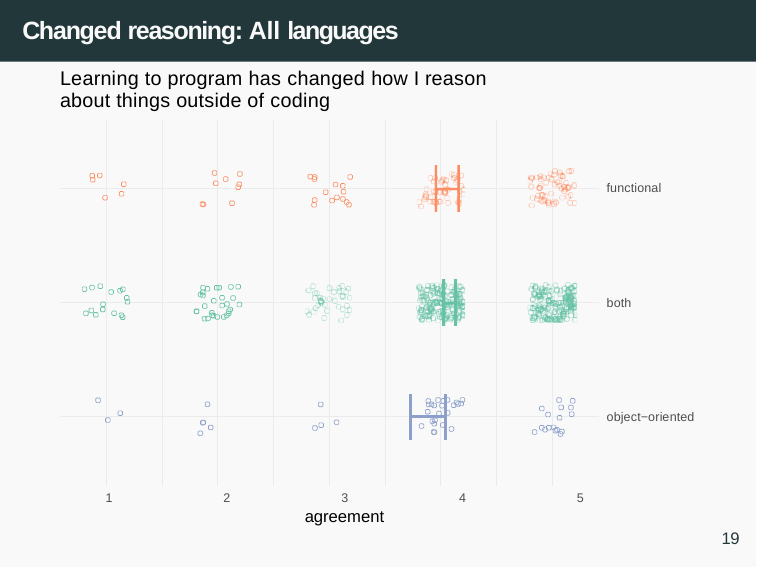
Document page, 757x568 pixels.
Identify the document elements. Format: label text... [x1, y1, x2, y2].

text_box both [604, 292, 635, 310]
text_box object−oriented [604, 406, 700, 425]
text_box 5 [574, 488, 587, 506]
slide_number 19 [717, 523, 744, 568]
text_box [416, 279, 466, 326]
text_box 1 [103, 488, 116, 506]
title Changed reasoning: All languages [20, 12, 411, 110]
text_box functional [604, 177, 665, 196]
text_box 3 agreement [302, 488, 387, 527]
text_box [527, 168, 577, 208]
text_box 4 [457, 488, 469, 506]
text_box 2 [221, 488, 233, 506]
text_box [304, 283, 352, 323]
text_box [527, 282, 578, 323]
text_box [416, 165, 466, 212]
text_box Learning to program has changed how I reason about things outside of coding [57, 62, 496, 112]
